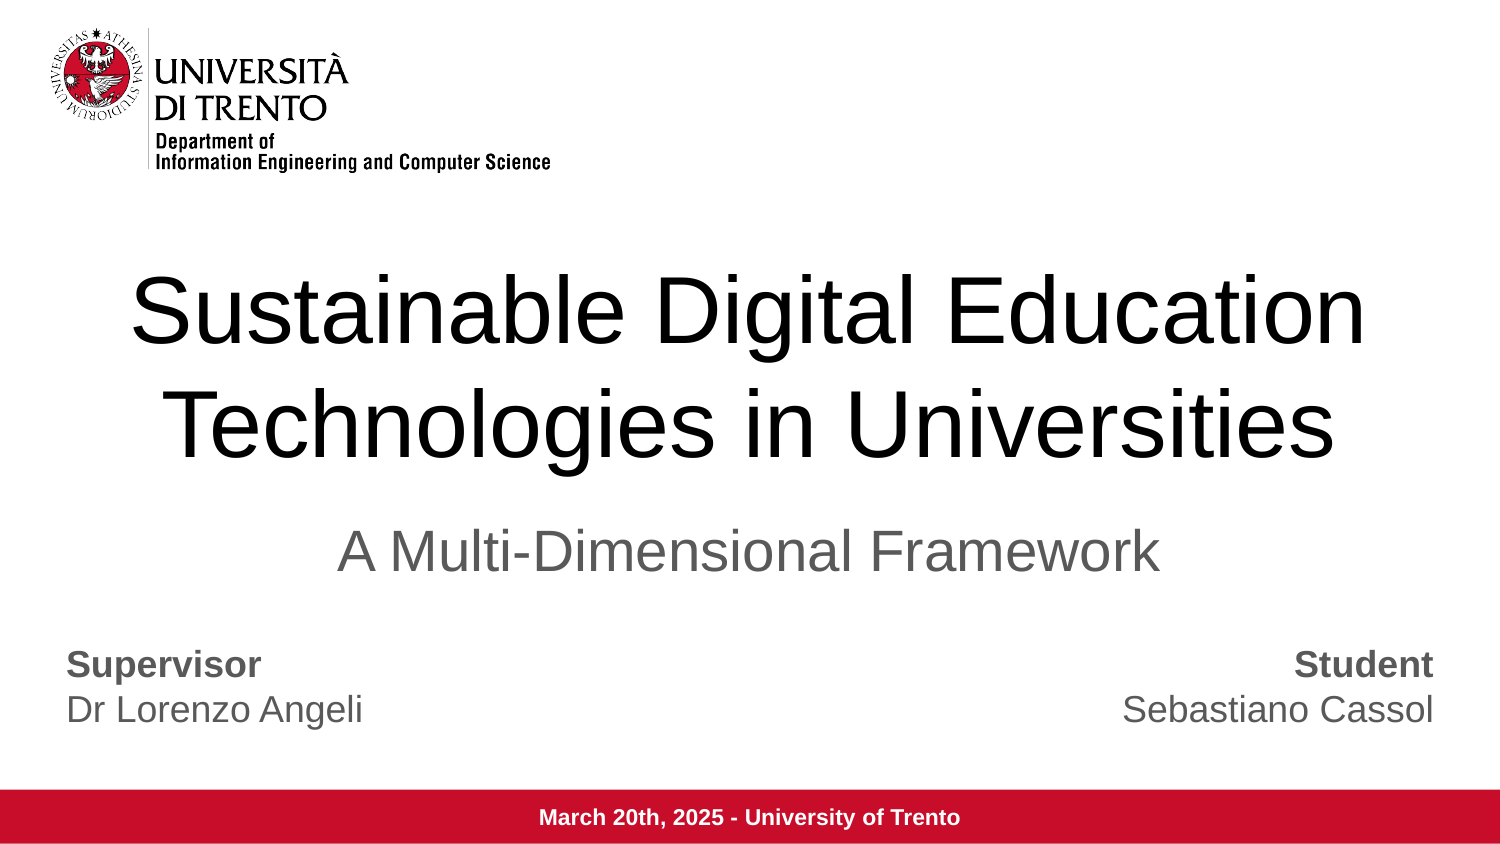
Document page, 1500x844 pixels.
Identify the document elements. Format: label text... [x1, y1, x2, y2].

text_box Supervisor Dr Lorenzo Angeli [51, 601, 730, 745]
title Sustainable Digital Education Technologies in Universities [51, 155, 1449, 492]
text_box March 20th, 2025 - University of Trento [0, 789, 1500, 844]
subtitle A Multi-Dimensional Framework [51, 497, 1449, 628]
text_box Student Sebastiano Cassol [770, 601, 1449, 745]
picture [50, 28, 550, 174]
